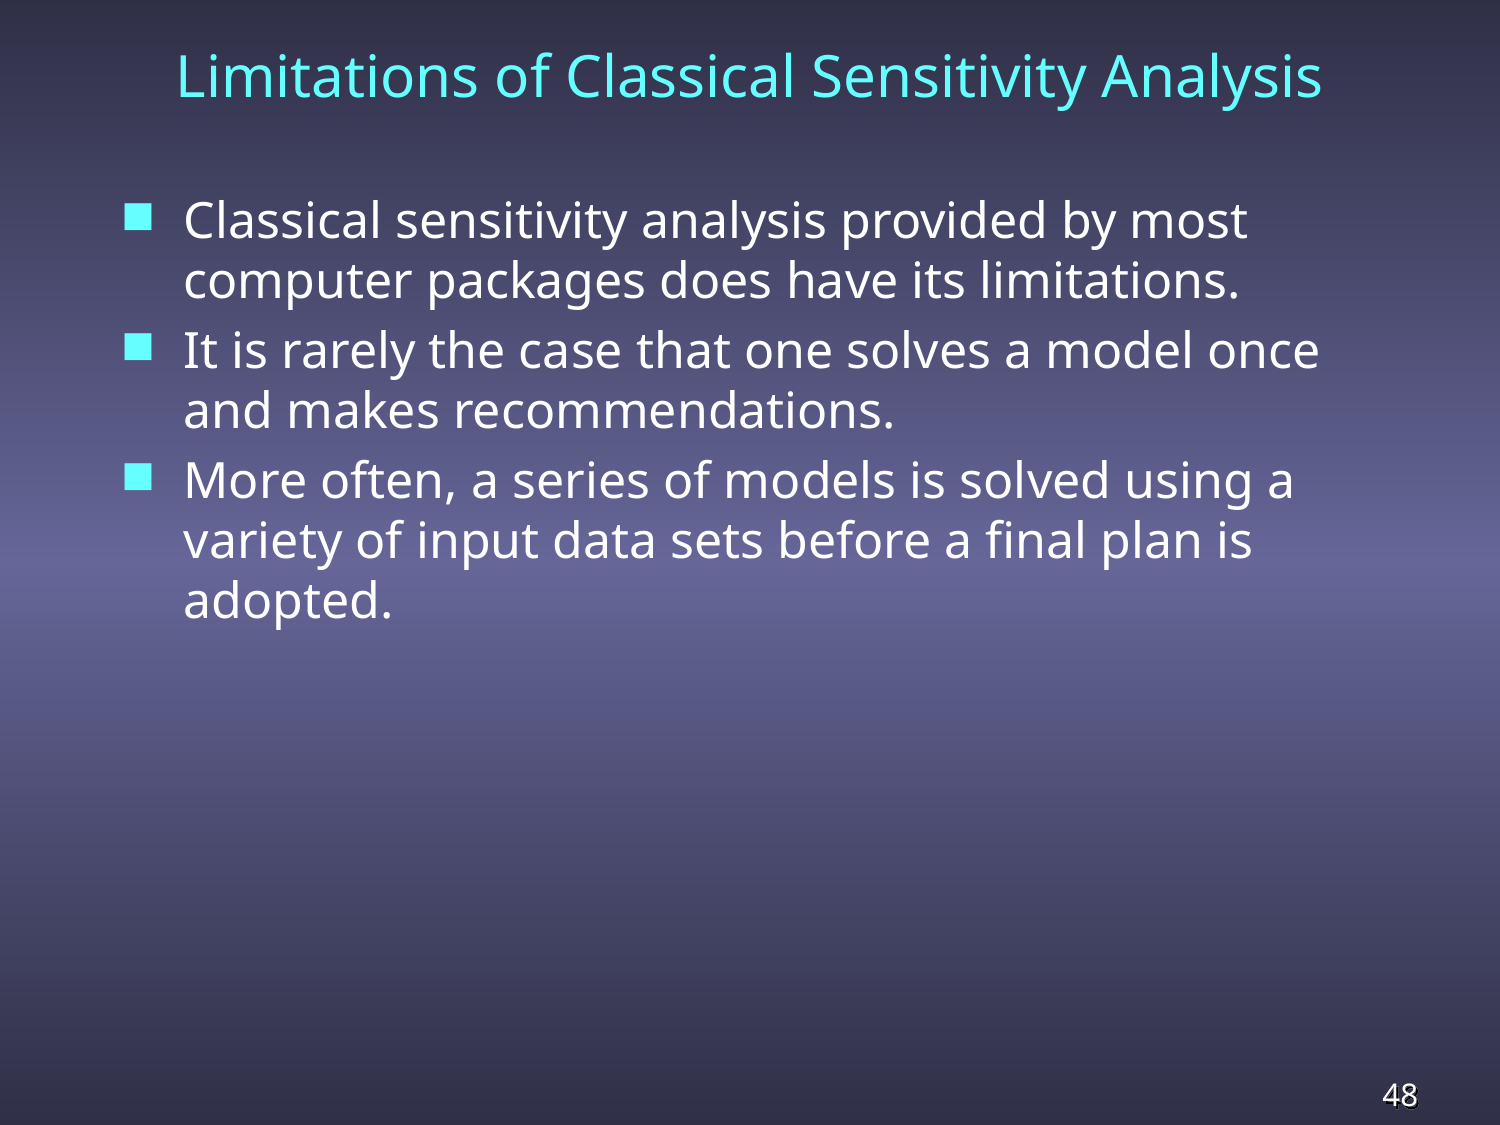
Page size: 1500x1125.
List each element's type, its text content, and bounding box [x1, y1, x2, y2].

text_box Limitations of Classical Sensitivity Analysis [112, 31, 1388, 165]
text_box Classical sensitivity analysis provided by most computer packages does have its limitations. It is rarely the case that one solves a model once and makes recommendations. More often, a series of models is solved using a variety of input data sets before a final plan is adopted. [112, 181, 1407, 682]
